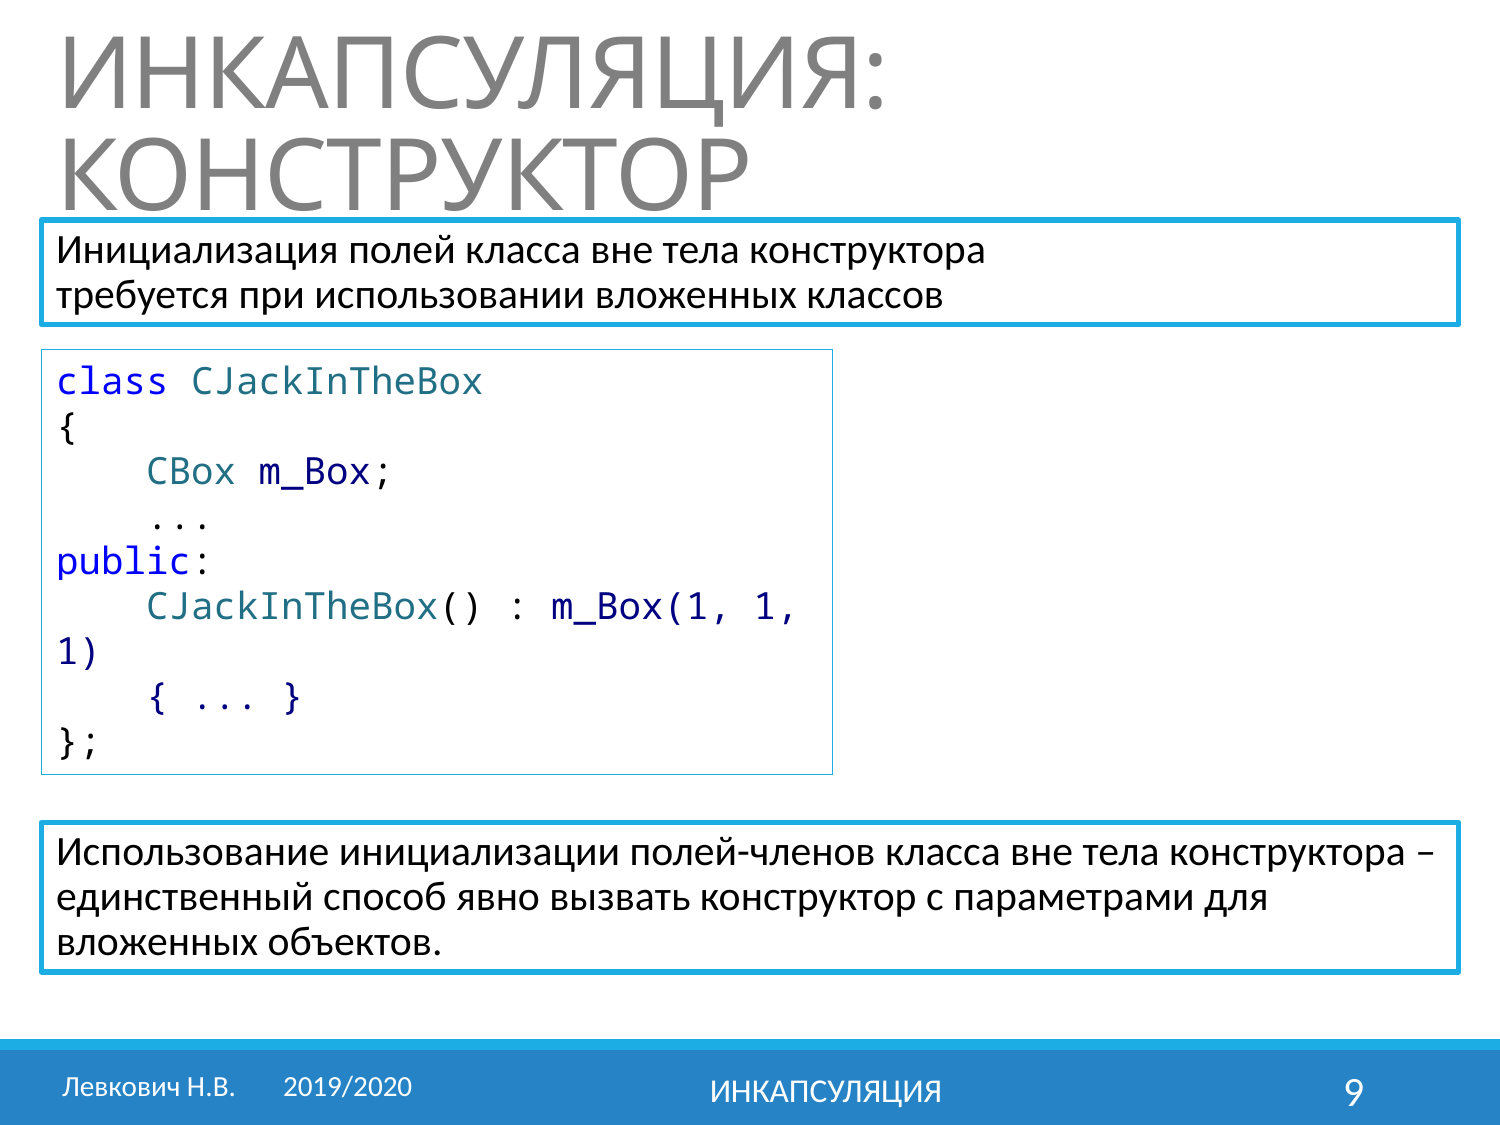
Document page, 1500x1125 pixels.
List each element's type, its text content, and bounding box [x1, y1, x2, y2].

slide_number Левкович Н.В. 2019/2020 [47, 1059, 440, 1120]
slide_number 9 [1218, 1059, 1380, 1120]
text_box class CJackInTheBox { CBox m_Box; ... public: CJackInTheBox() : m_Box(1, 1, 1) { ... } }; [41, 349, 833, 775]
text_box [64, 160, 904, 219]
title ИНКАПСУЛЯЦИЯ: КОНСТРУКТОР [41, 19, 1459, 138]
text_box Использование инициализации полей-членов класса вне тела конструктора – единственный способ явно вызвать конструктор с параметрами для вложенных объектов. [41, 822, 1459, 972]
text_box Инициализация полей класса вне тела конструктора требуется при использовании вложенных классов [41, 219, 1459, 325]
footer Инкапсуляция [453, 1059, 1199, 1120]
